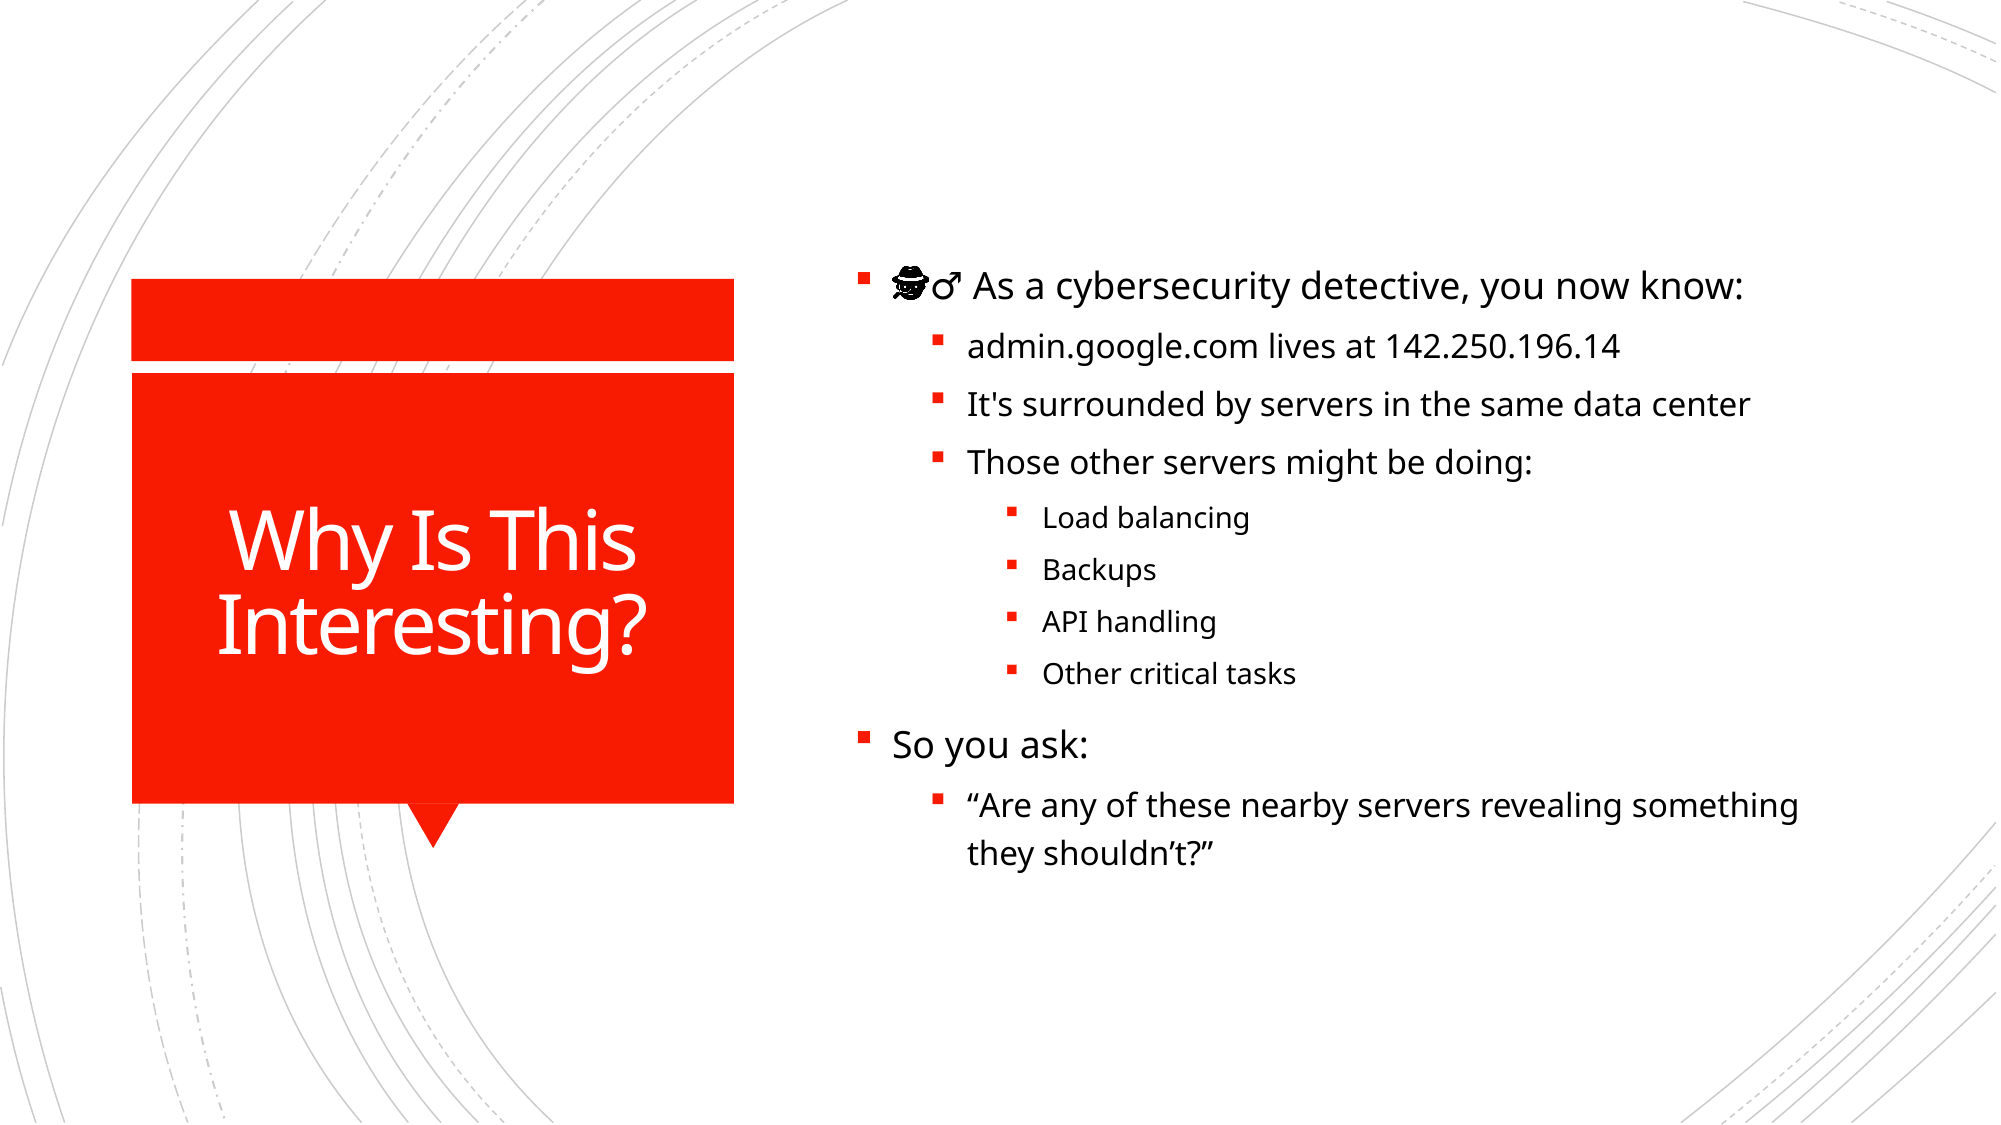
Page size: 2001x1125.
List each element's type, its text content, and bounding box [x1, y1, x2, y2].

title Why Is This Interesting? [145, 385, 720, 789]
list 🕵️‍♂️ As a cybersecurity detective, you now know: admin.google.com lives at 142.250.196.14 It's surrounded by servers in the same data center Those other servers might be doing: Load balancing Backups API handling Other critical tasks So you ask: “Are any of these nearby servers revealing something they shouldn’t?” [839, 131, 1871, 993]
